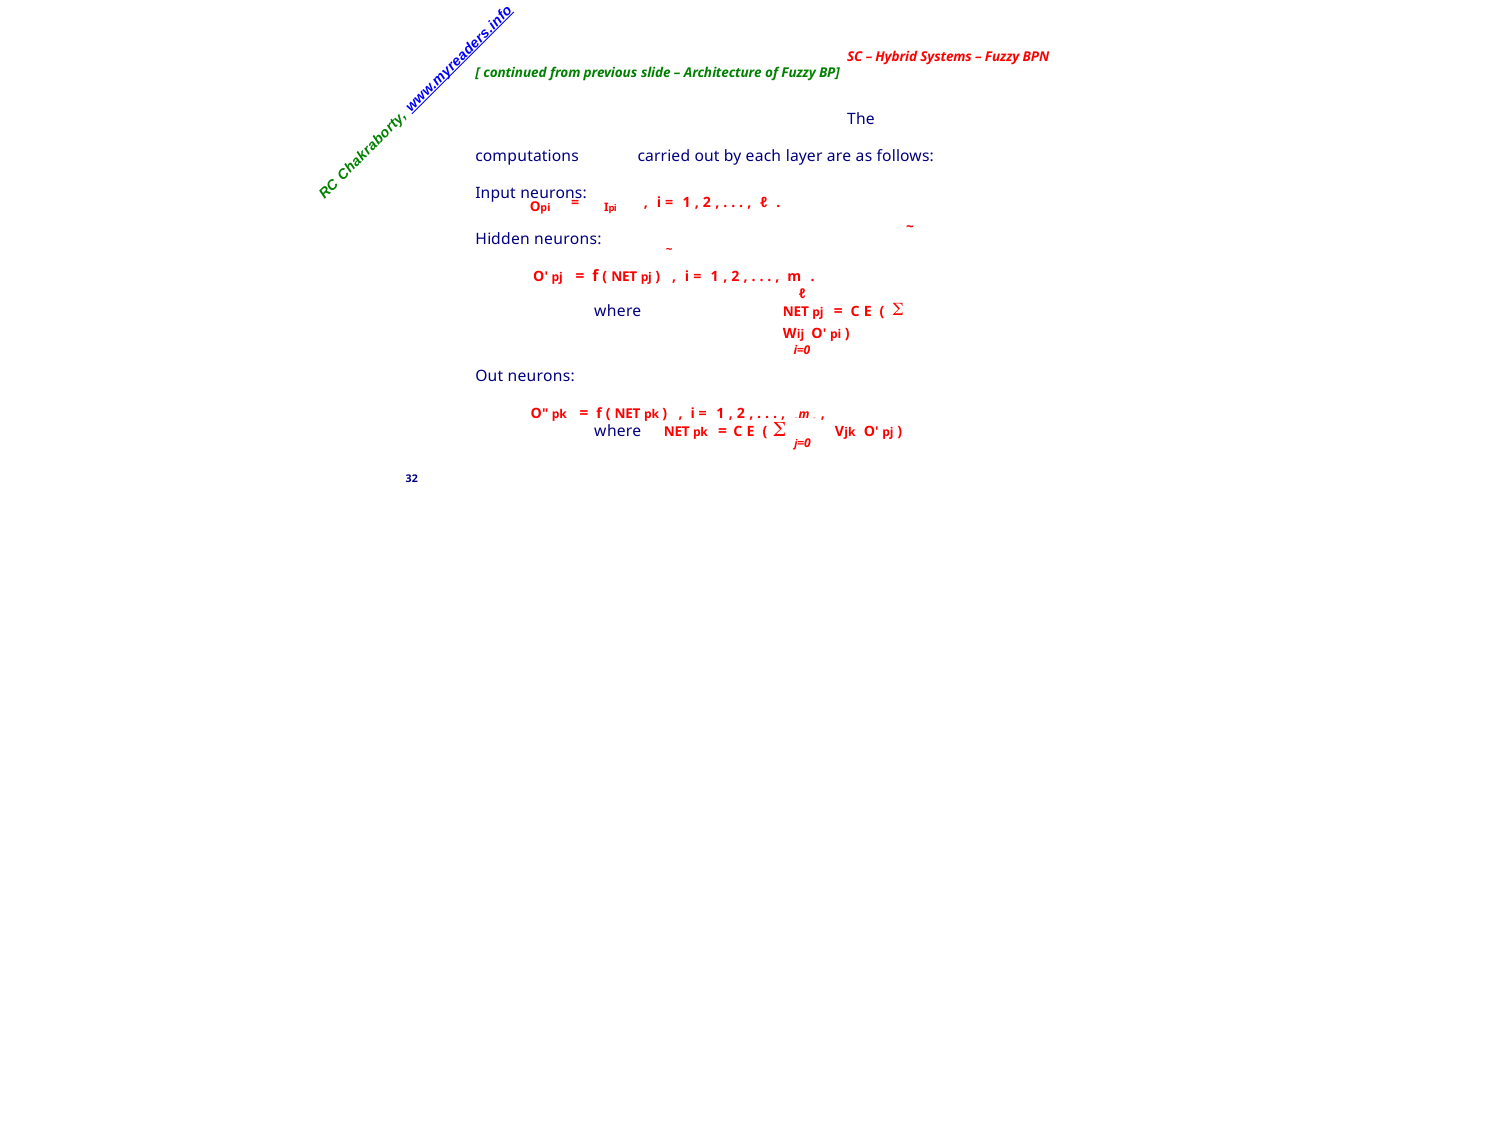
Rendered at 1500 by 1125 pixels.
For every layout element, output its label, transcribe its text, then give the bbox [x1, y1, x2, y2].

text_box SC – Hybrid Systems – Fuzzy BPN [ continued from previous slide – Architecture of Fuzzy BP] The computations carried out by each layer are as follows: Input neurons: ~ ~ [473, 46, 1102, 258]
text_box Hidden neurons: O' pj = f ( NET pj ) , i = 1 , 2 , . . . , m . ℓ where NET pj = C E (  Wij O' pi ) i=0 Out neurons: O" pk = f ( NET pk ) , i = 1 , 2 , . . . , n . , [473, 258, 911, 422]
text_box j=0 [792, 433, 820, 450]
text_box [813, 406, 820, 418]
text_box where [592, 422, 645, 440]
text_box [790, 406, 797, 418]
text_box m [797, 404, 813, 421]
text_box 32 [404, 470, 423, 485]
text_box RC Chakraborty, www.myreaders.info [316, 1, 517, 202]
text_box NET pk = C E (  Vjk O' pj ) [662, 413, 917, 441]
